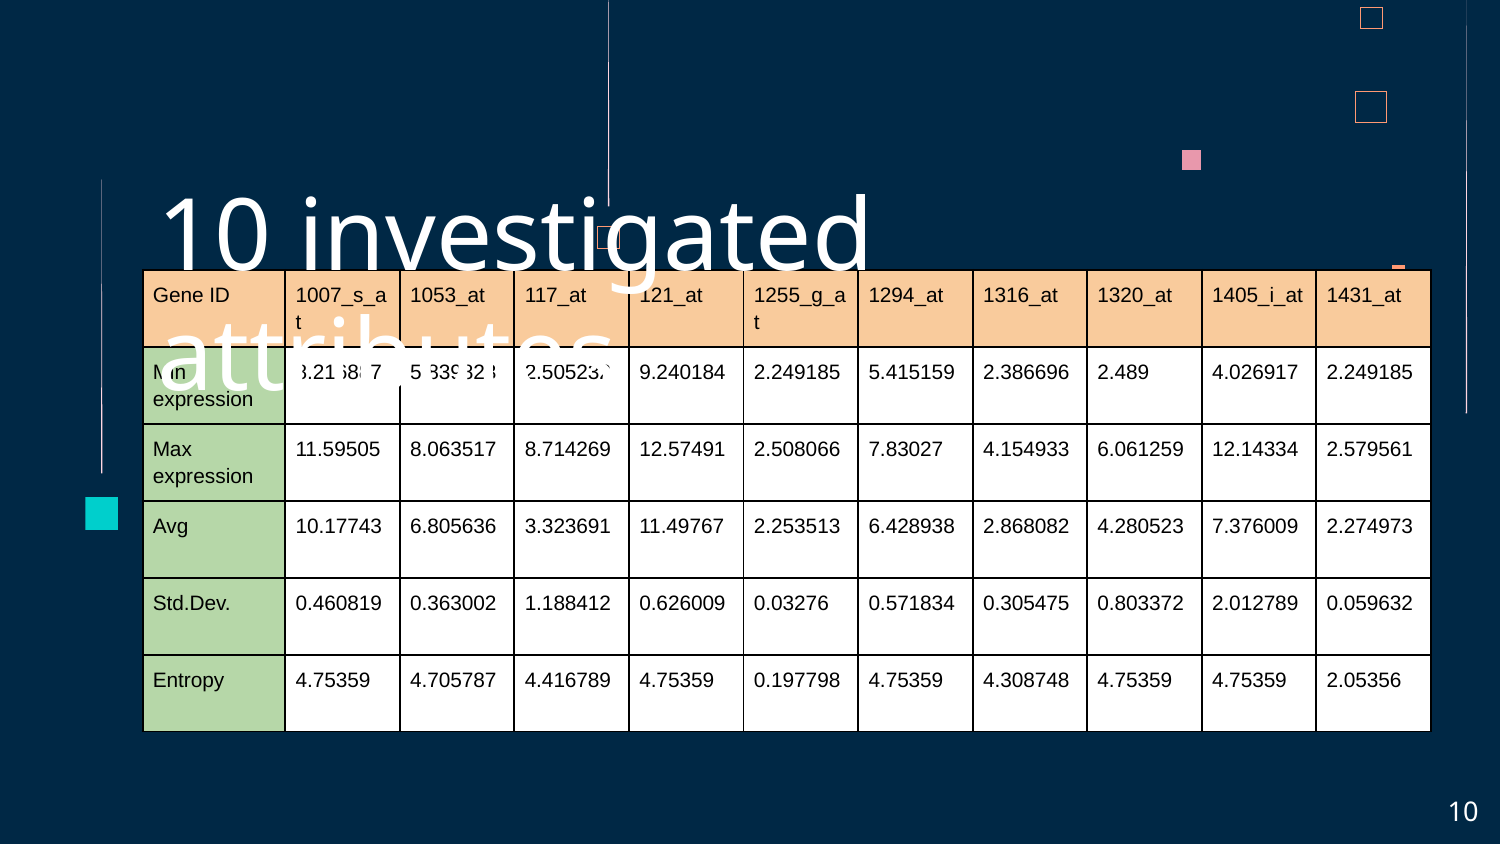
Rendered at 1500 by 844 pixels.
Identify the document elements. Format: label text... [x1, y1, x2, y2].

table_header 1405_i_at [1203, 271, 1315, 346]
table_cell 2.05356 [1317, 656, 1430, 731]
table_cell 6.428938 [859, 502, 972, 577]
table_cell 2.249185 [744, 348, 857, 423]
slide_number ‹#› [1403, 779, 1494, 844]
table_cell 9.240184 [630, 348, 743, 423]
table_cell 4.705787 [401, 656, 513, 731]
table_header 117_at [515, 271, 628, 346]
table_header 1320_at [1088, 271, 1201, 346]
table_cell Max expression [144, 425, 284, 500]
table_cell 2.505232 [515, 348, 628, 423]
table_cell 0.197798 [744, 656, 857, 731]
table_cell 12.14334 [1203, 425, 1315, 500]
table_cell 4.026917 [1203, 348, 1315, 423]
table_cell 4.308748 [974, 656, 1086, 731]
table_cell 6.805636 [401, 502, 513, 577]
table_cell 4.75359 [1203, 656, 1315, 731]
table_header 1431_at [1317, 271, 1430, 346]
table_cell 4.75359 [630, 656, 743, 731]
table_header Gene ID [144, 271, 284, 346]
table_cell Std.Dev. [144, 579, 284, 654]
table_cell 0.03276 [744, 579, 857, 654]
table_cell 0.626009 [630, 579, 743, 654]
table_cell Entropy [144, 656, 284, 731]
table_cell 0.460819 [286, 579, 399, 654]
table_cell 4.75359 [286, 656, 399, 731]
table_cell 3.323691 [515, 502, 628, 577]
table_header 1007_s_at [286, 271, 399, 346]
table_cell 0.363002 [401, 579, 513, 654]
table_cell 4.75359 [1088, 656, 1201, 731]
table_cell 2.249185 [1317, 348, 1430, 423]
table_cell 8.216887 [286, 348, 399, 423]
table_cell Avg [144, 502, 284, 577]
table_header 1255_g_at [744, 271, 857, 346]
table_cell 2.012789 [1203, 579, 1315, 654]
table_cell 2.579561 [1317, 425, 1430, 500]
table_cell 2.489 [1088, 348, 1201, 423]
table_cell 4.154933 [974, 425, 1086, 500]
table_cell 0.571834 [859, 579, 972, 654]
table_cell 5.415159 [859, 348, 972, 423]
table_header 121_at [630, 271, 743, 346]
table_cell 11.49767 [630, 502, 743, 577]
table_cell 7.376009 [1203, 502, 1315, 577]
table_cell 8.063517 [401, 425, 513, 500]
table_cell 0.803372 [1088, 579, 1201, 654]
table_cell 10.17743 [286, 502, 399, 577]
table_cell 2.868082 [974, 502, 1086, 577]
table_cell 2.253513 [744, 502, 857, 577]
table_cell 2.274973 [1317, 502, 1430, 577]
table_cell 0.305475 [974, 579, 1086, 654]
table_cell 2.386696 [974, 348, 1086, 423]
table_cell 4.416789 [515, 656, 628, 731]
table_cell 1.188412 [515, 579, 628, 654]
table_header 1316_at [974, 271, 1086, 346]
table_cell 6.061259 [1088, 425, 1201, 500]
table_cell 4.75359 [859, 656, 972, 731]
table_cell 11.59505 [286, 425, 399, 500]
table_cell Min expression [144, 348, 284, 423]
table_header 1294_at [859, 271, 972, 346]
table_cell 8.714269 [515, 425, 628, 500]
table_cell 12.57491 [630, 425, 743, 500]
table_cell 4.280523 [1088, 502, 1201, 577]
title 10 investigated attributes [142, 155, 919, 251]
table_cell 2.508066 [744, 425, 857, 500]
table_header 1053_at [401, 271, 513, 346]
table_cell 0.059632 [1317, 579, 1430, 654]
table_cell 7.83027 [859, 425, 972, 500]
table_cell 5.839823 [401, 348, 513, 423]
